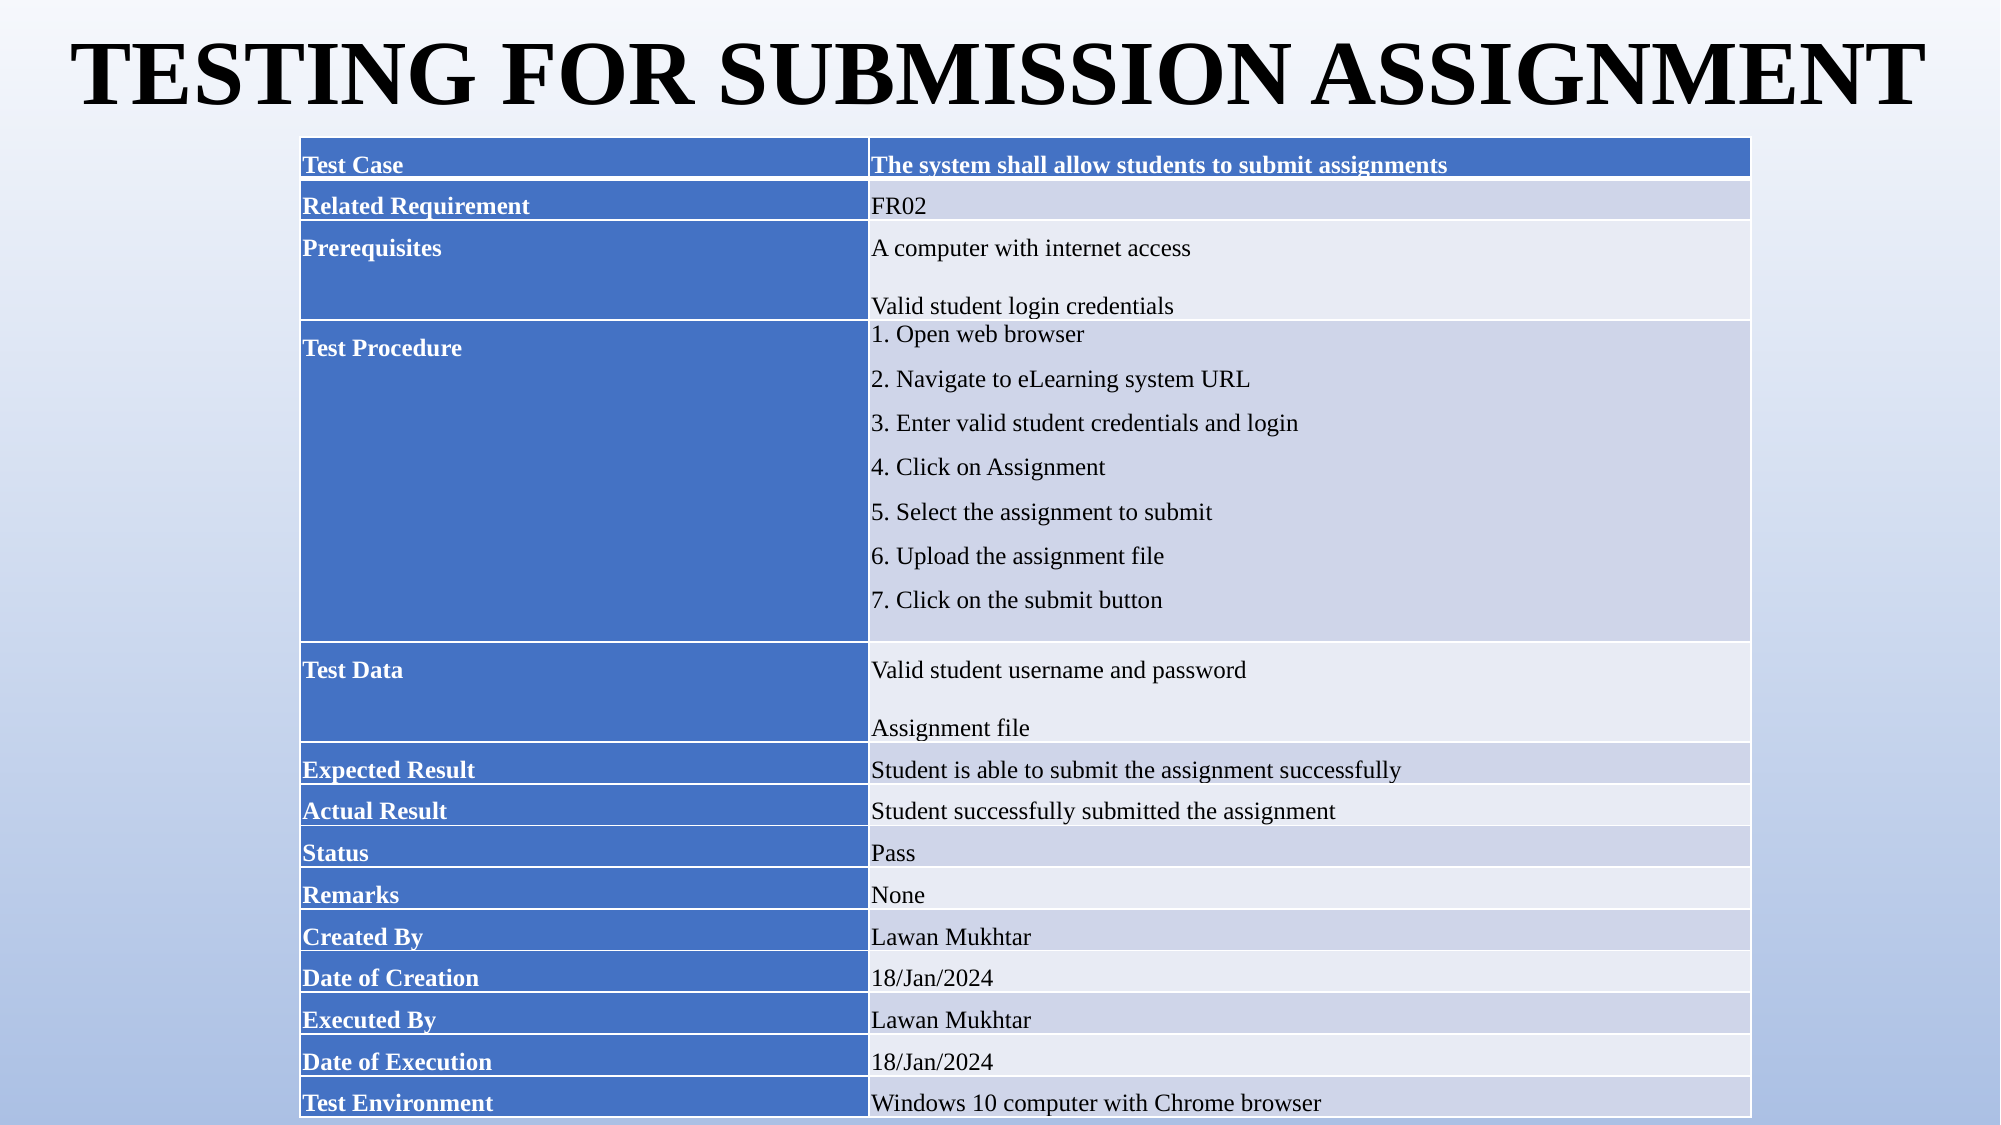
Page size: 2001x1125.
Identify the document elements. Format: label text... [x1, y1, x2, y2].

table_cell Valid student username and password Assignment file [870, 643, 1750, 741]
table_cell Test Procedure [301, 321, 868, 641]
table_header The system shall allow students to submit assignments [870, 138, 1750, 176]
table_cell 18/Jan/2024 [870, 951, 1750, 991]
table_cell FR02 [870, 181, 1750, 219]
table_cell Test Data [301, 643, 868, 741]
title TESTING FOR SUBMISSION ASSIGNMENT [0, 13, 2000, 137]
table_cell Test Environment [301, 1077, 868, 1116]
table_cell Expected Result [301, 743, 868, 783]
table_cell Executed By [301, 993, 868, 1033]
table_cell Lawan Mukhtar [870, 910, 1750, 950]
table_cell Date of Execution [301, 1035, 868, 1075]
table_cell 18/Jan/2024 [870, 1035, 1750, 1075]
table_cell Lawan Mukhtar [870, 993, 1750, 1033]
table_cell Actual Result [301, 785, 868, 825]
table_cell 1. Open web browser 2. Navigate to eLearning system URL 3. Enter valid student credentials and login 4. Click on Assignment 5. Select the assignment to submit 6. Upload the assignment file 7. Click on the submit button [870, 321, 1750, 641]
table_cell None [870, 868, 1750, 908]
table_cell Windows 10 computer with Chrome browser [870, 1077, 1750, 1116]
table_cell Pass [870, 826, 1750, 866]
table_cell Date of Creation [301, 951, 868, 991]
table_header Test Case [301, 138, 868, 176]
table_cell A computer with internet access Valid student login credentials [870, 221, 1750, 319]
table_cell Prerequisites [301, 221, 868, 319]
table_cell Remarks [301, 868, 868, 908]
table_cell Student successfully submitted the assignment [870, 785, 1750, 825]
table_cell Student is able to submit the assignment successfully [870, 743, 1750, 783]
table_cell Status [301, 826, 868, 866]
table_cell Created By [301, 910, 868, 950]
table_cell Related Requirement [301, 181, 868, 219]
